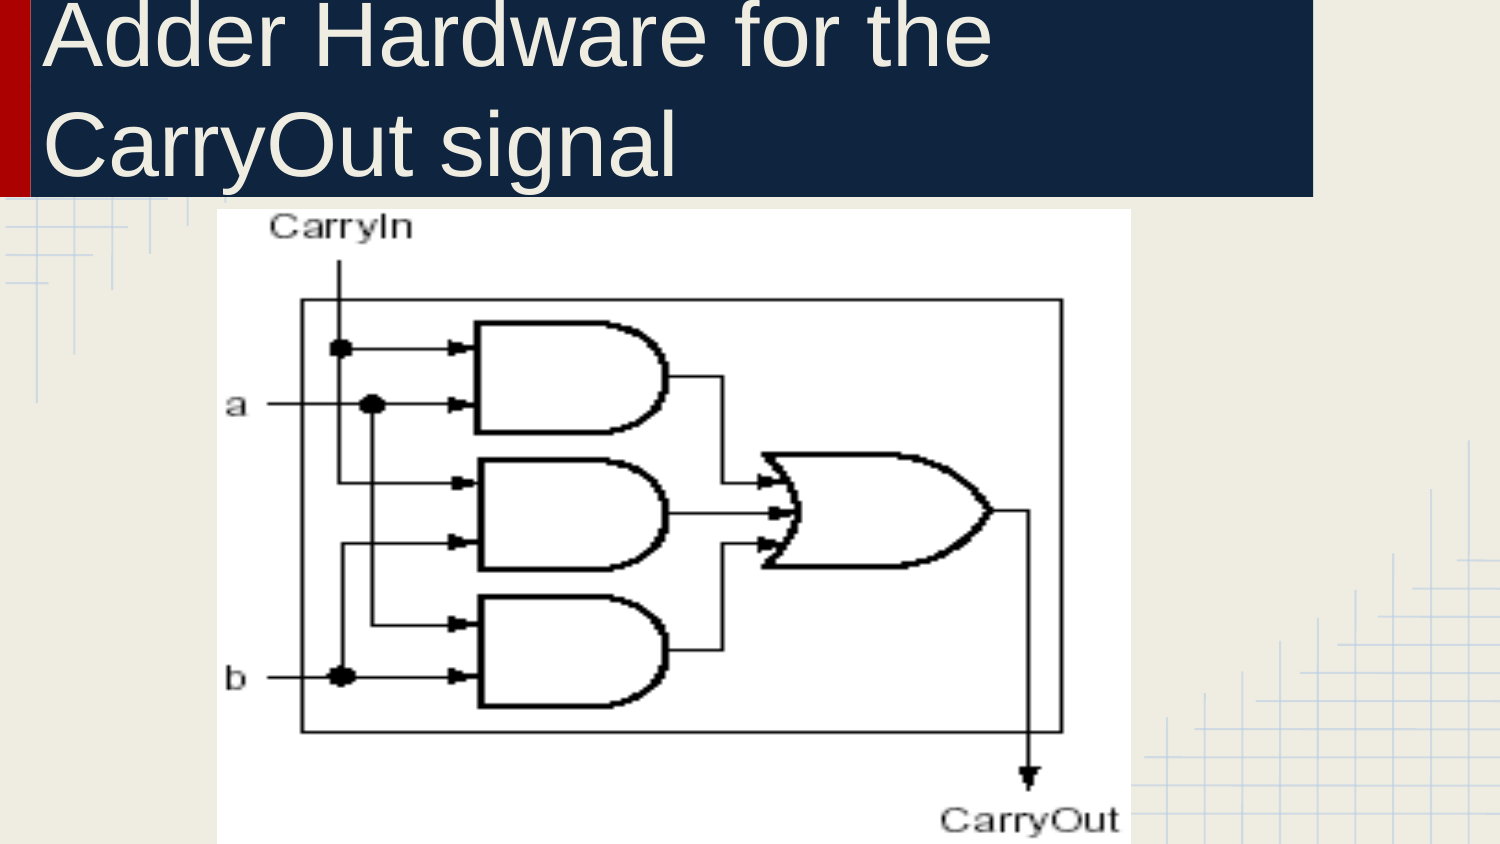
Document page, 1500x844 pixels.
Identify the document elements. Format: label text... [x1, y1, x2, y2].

title Adder Hardware for the CarryOut signal [27, 16, 1322, 210]
picture [217, 209, 1131, 844]
